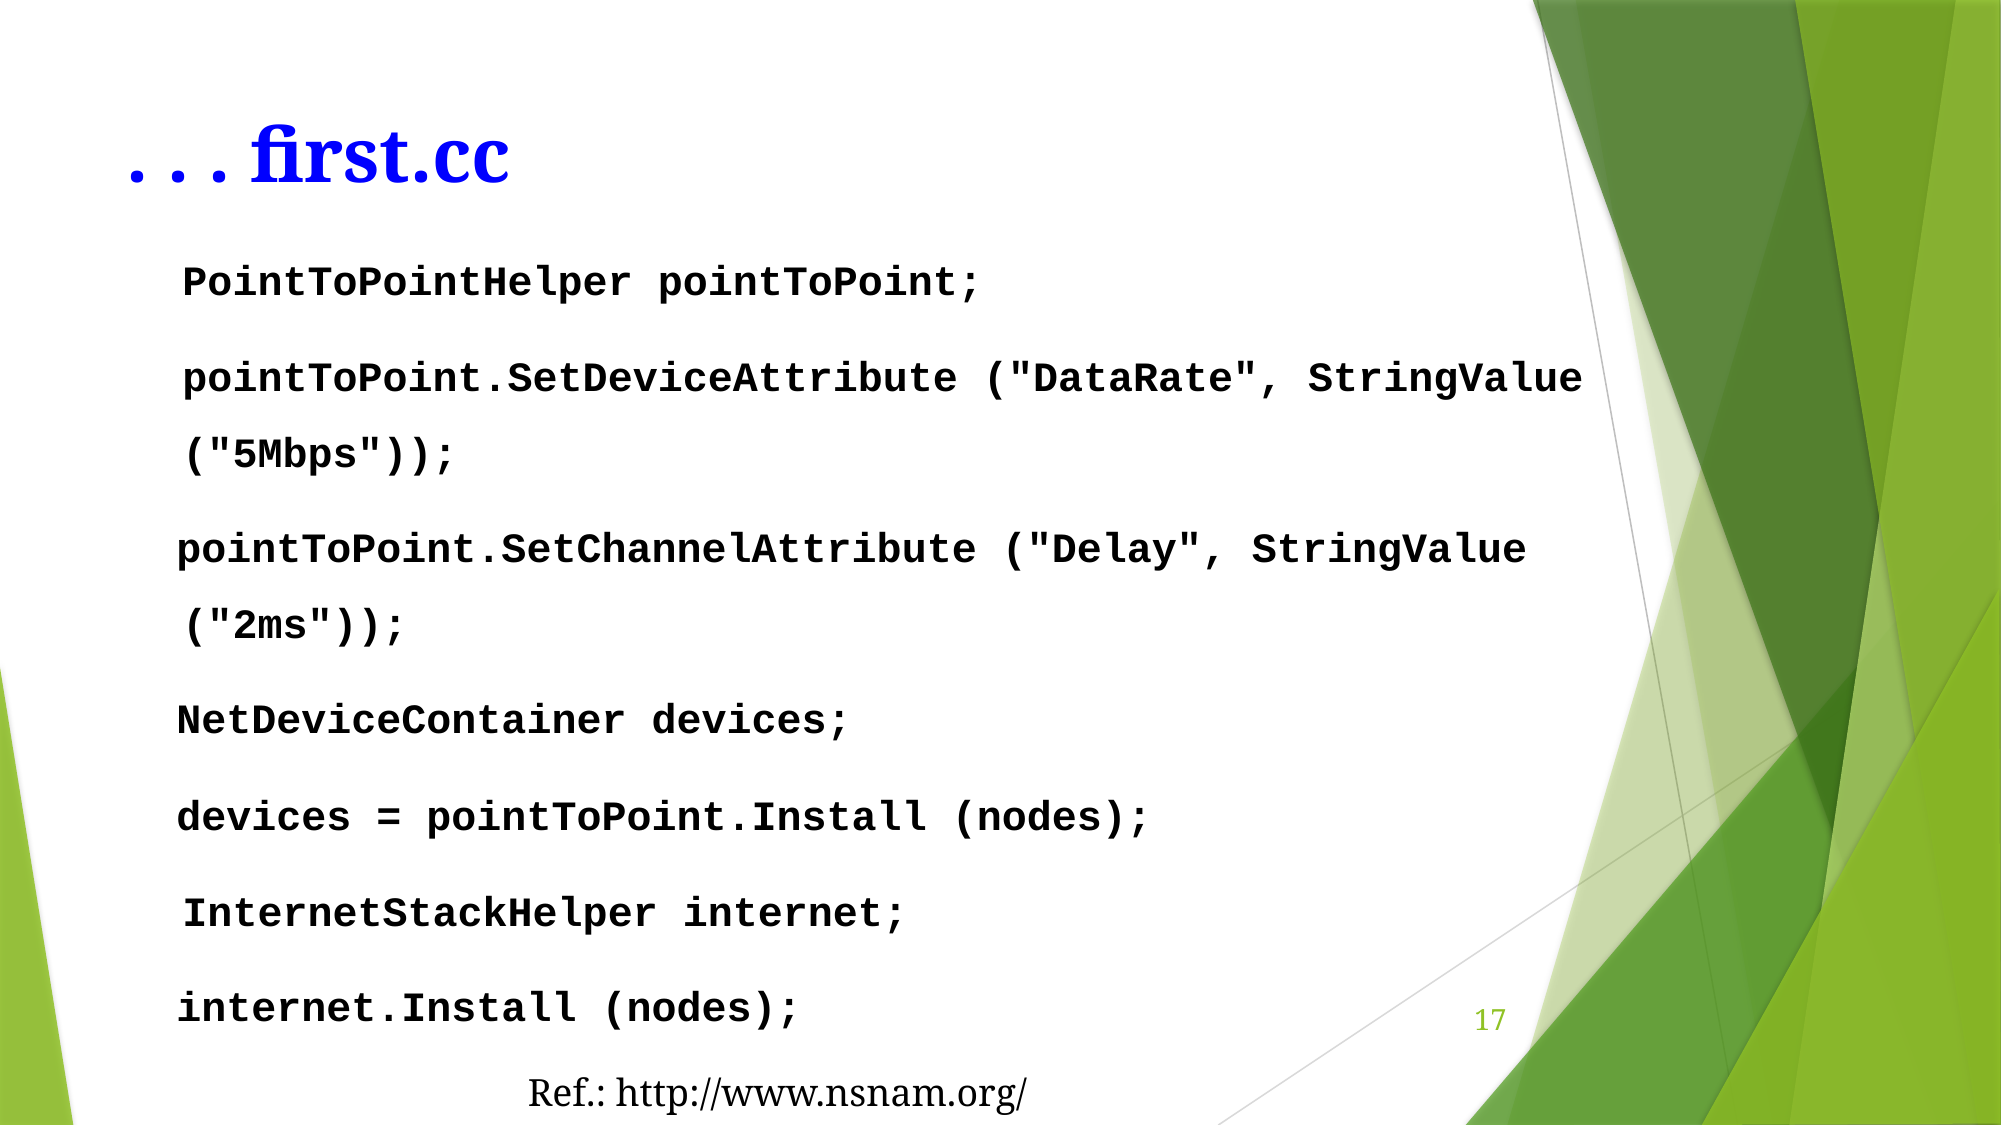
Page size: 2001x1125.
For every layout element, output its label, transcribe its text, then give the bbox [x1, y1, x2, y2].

text_box Ref.: http://www.nsnam.org/ [0, 1061, 1578, 1122]
title . . . first.cc [111, 99, 1522, 221]
list PointToPointHelper pointToPoint; pointToPoint.SetDeviceAttribute ("DataRate", StringValue ("5Mbps")); pointToPoint.SetChannelAttribute ("Delay", StringValue ("2ms")); NetDeviceContainer devices; devices = pointToPoint.Install (nodes); InternetStackHelper internet; internet.Install (nodes); [111, 221, 1621, 1094]
